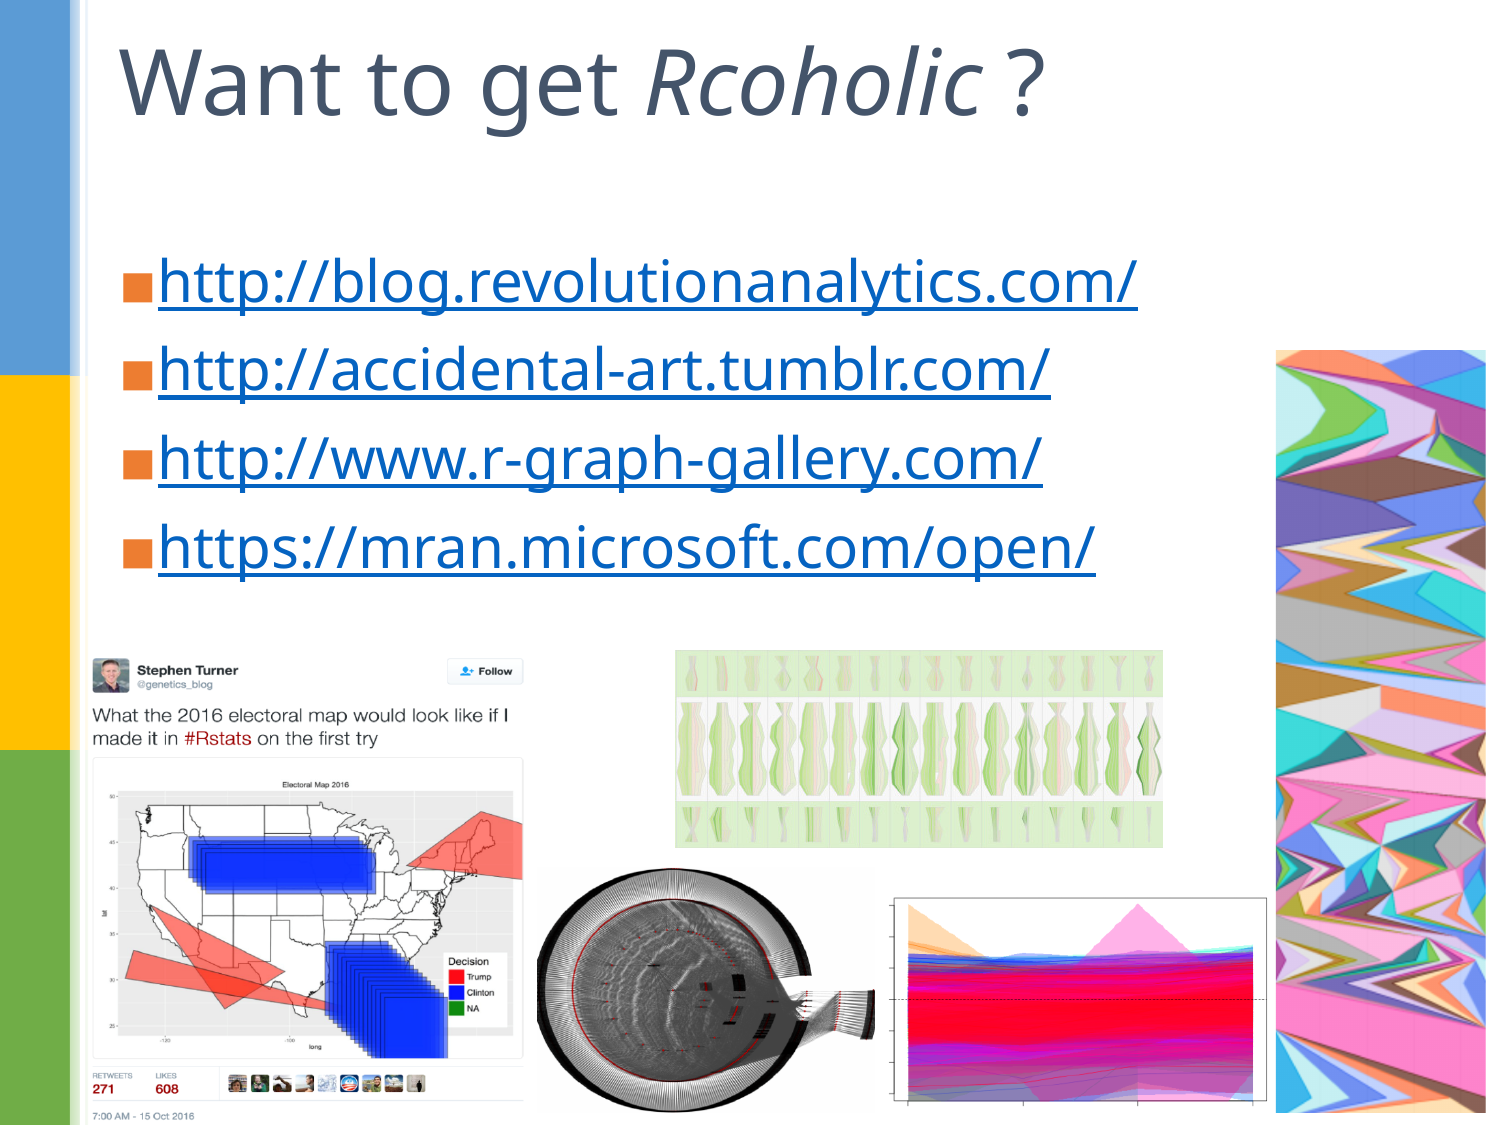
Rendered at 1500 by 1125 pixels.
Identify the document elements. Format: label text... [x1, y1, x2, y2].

picture [88, 649, 876, 1125]
title Want to get Rcoholic ? [103, 0, 1397, 188]
picture [674, 350, 1500, 1125]
list http://blog.revolutionanalytics.com/ http://accidental-art.tumblr.com/ http://www.r-graph-gallery.com/ https://mran.microsoft.com/open/ [103, 237, 1397, 625]
